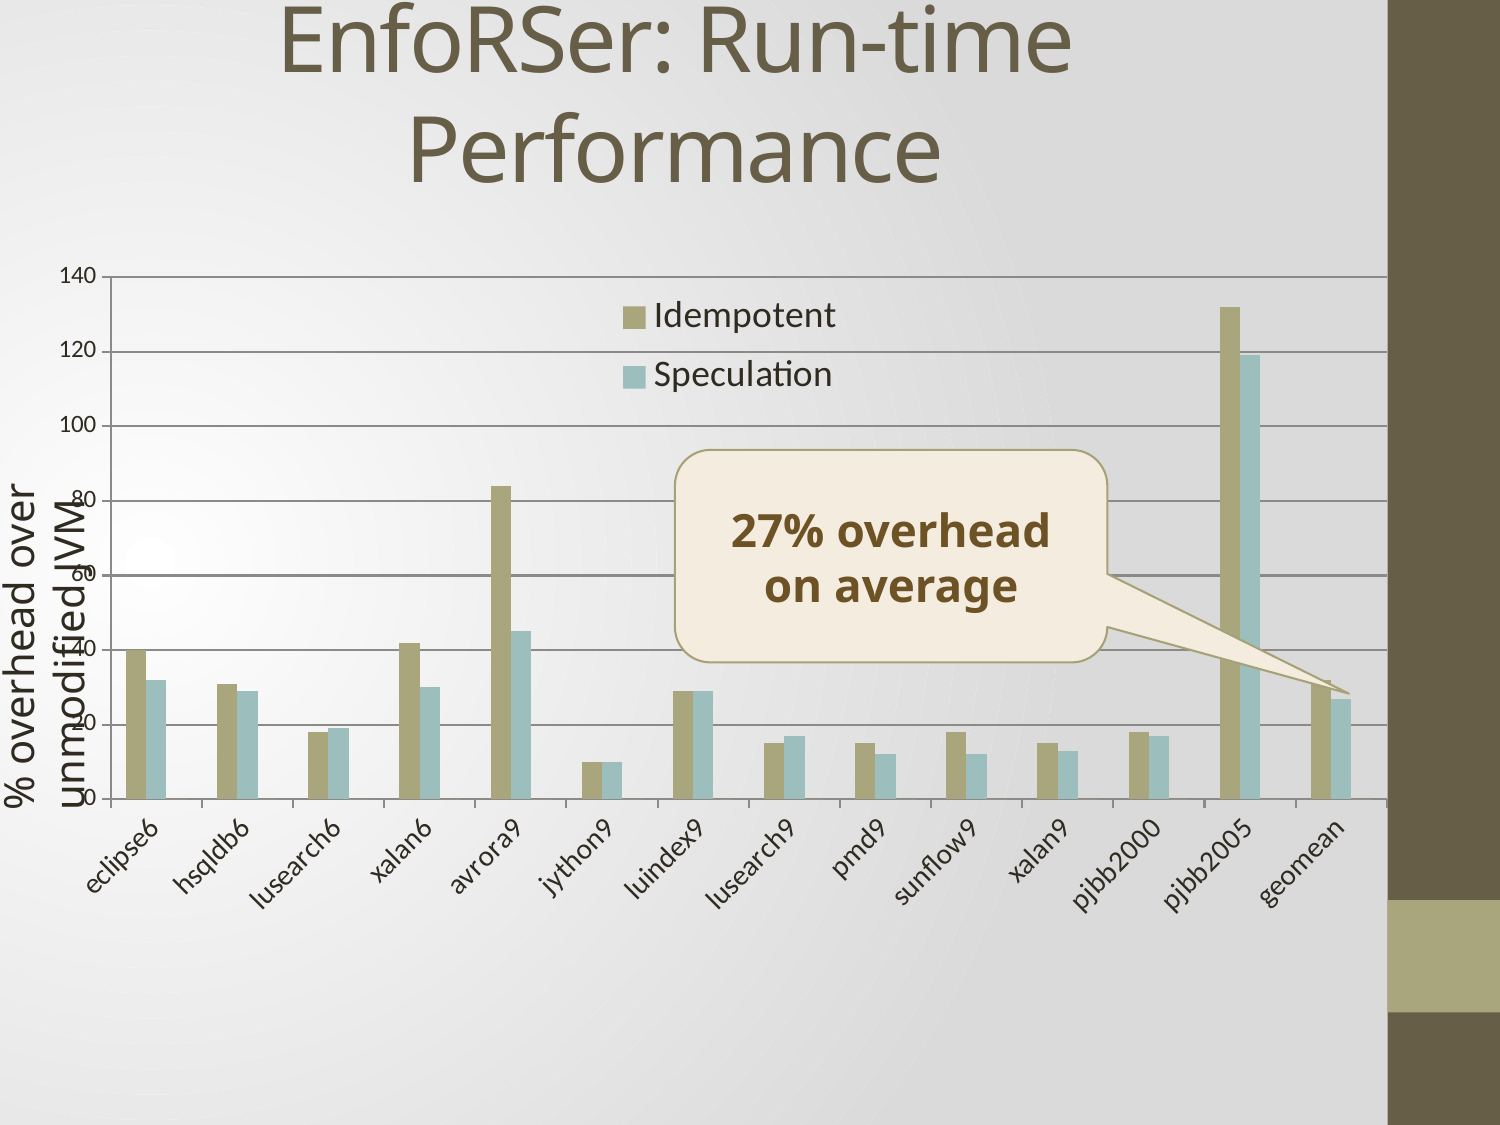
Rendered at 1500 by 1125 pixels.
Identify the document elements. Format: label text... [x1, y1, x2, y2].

text_box % overhead over unmodified JVM [0, 249, 26, 826]
text_box EnfoRSer: Run-time Performance [50, 21, 1300, 209]
chart [27, 239, 1500, 940]
